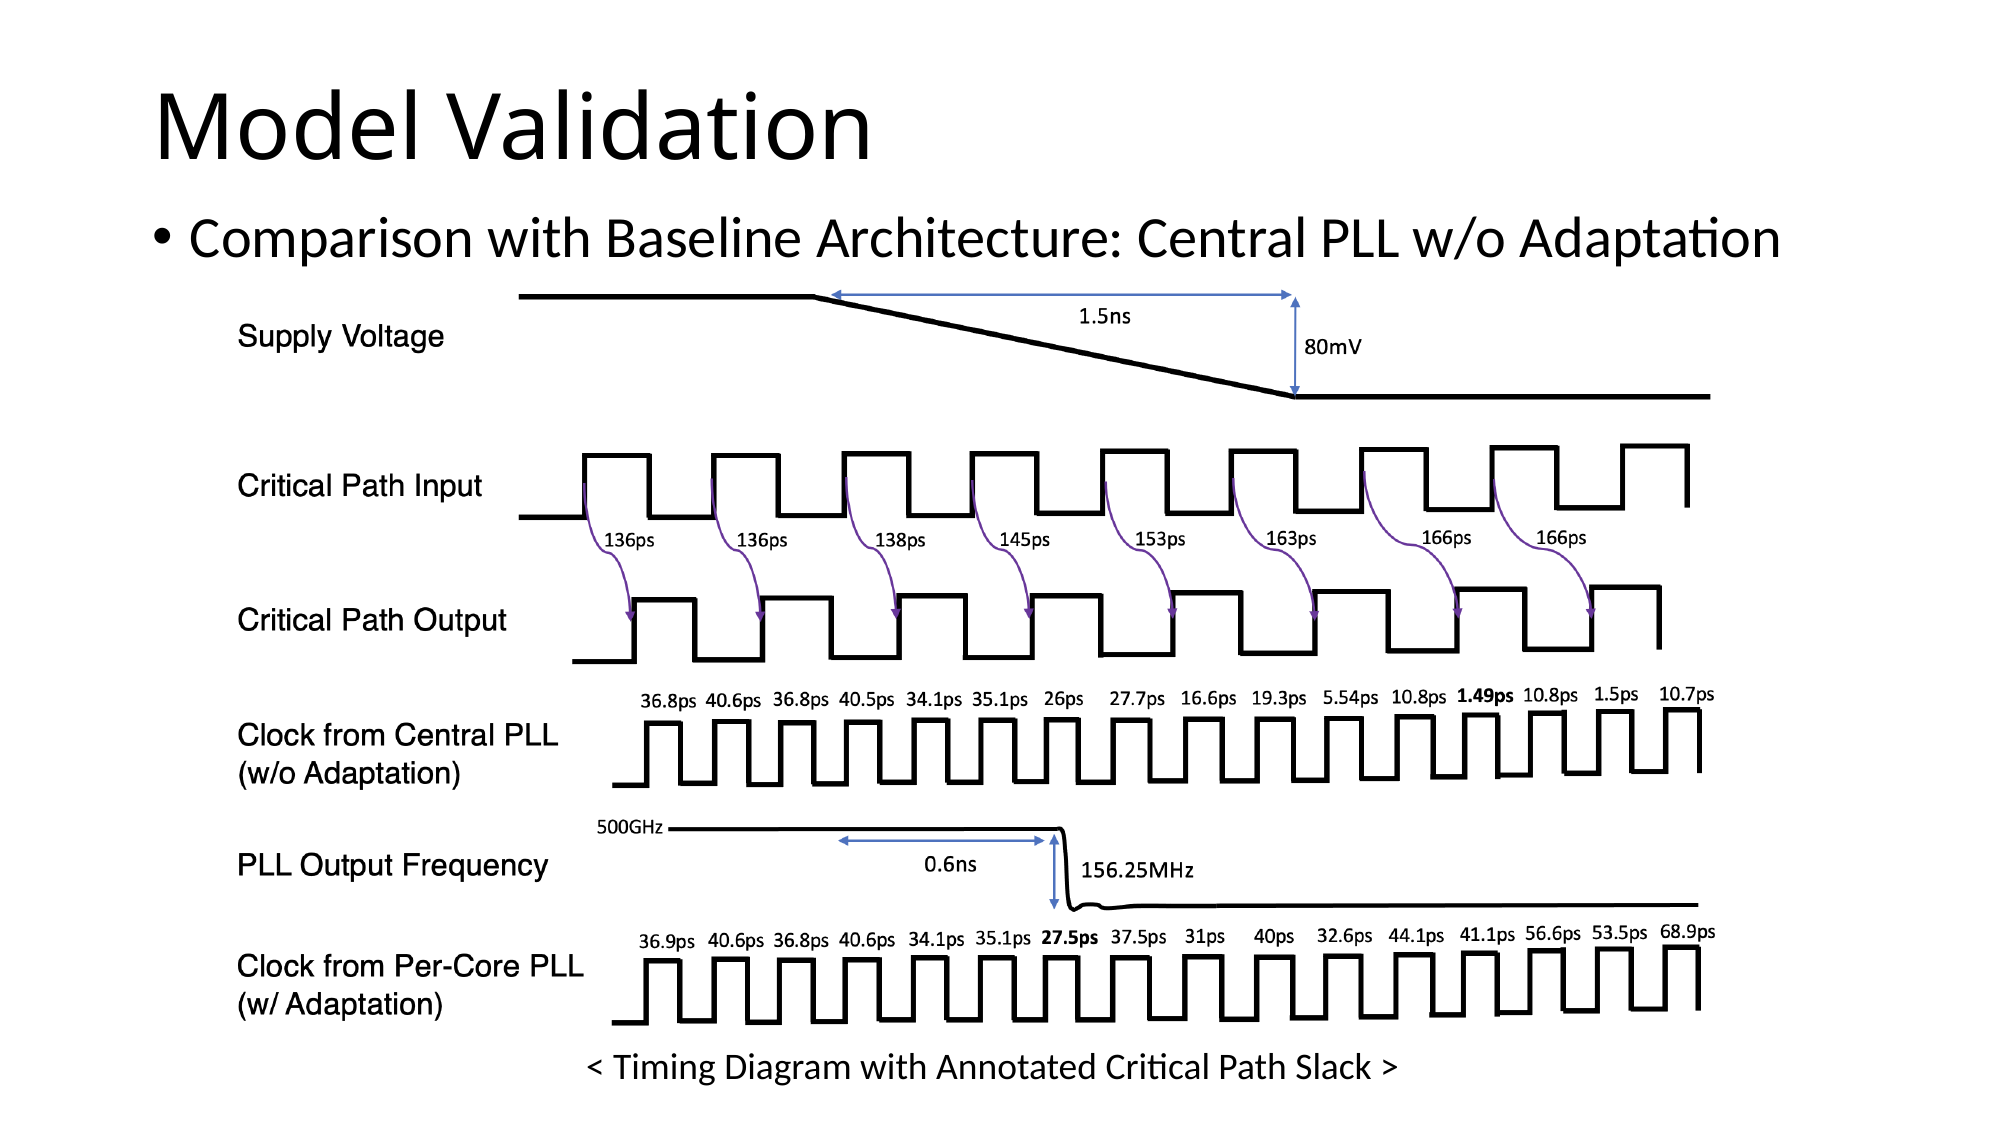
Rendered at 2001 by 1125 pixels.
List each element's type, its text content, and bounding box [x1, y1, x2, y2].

text_box Comparison with Baseline Architecture: Central PLL w/o Adaptation [137, 199, 1863, 290]
text_box < Timing Diagram with Annotated Critical Path Slack > [571, 1047, 1415, 1095]
picture [227, 269, 1741, 1047]
title Model Validation [137, 59, 1863, 199]
